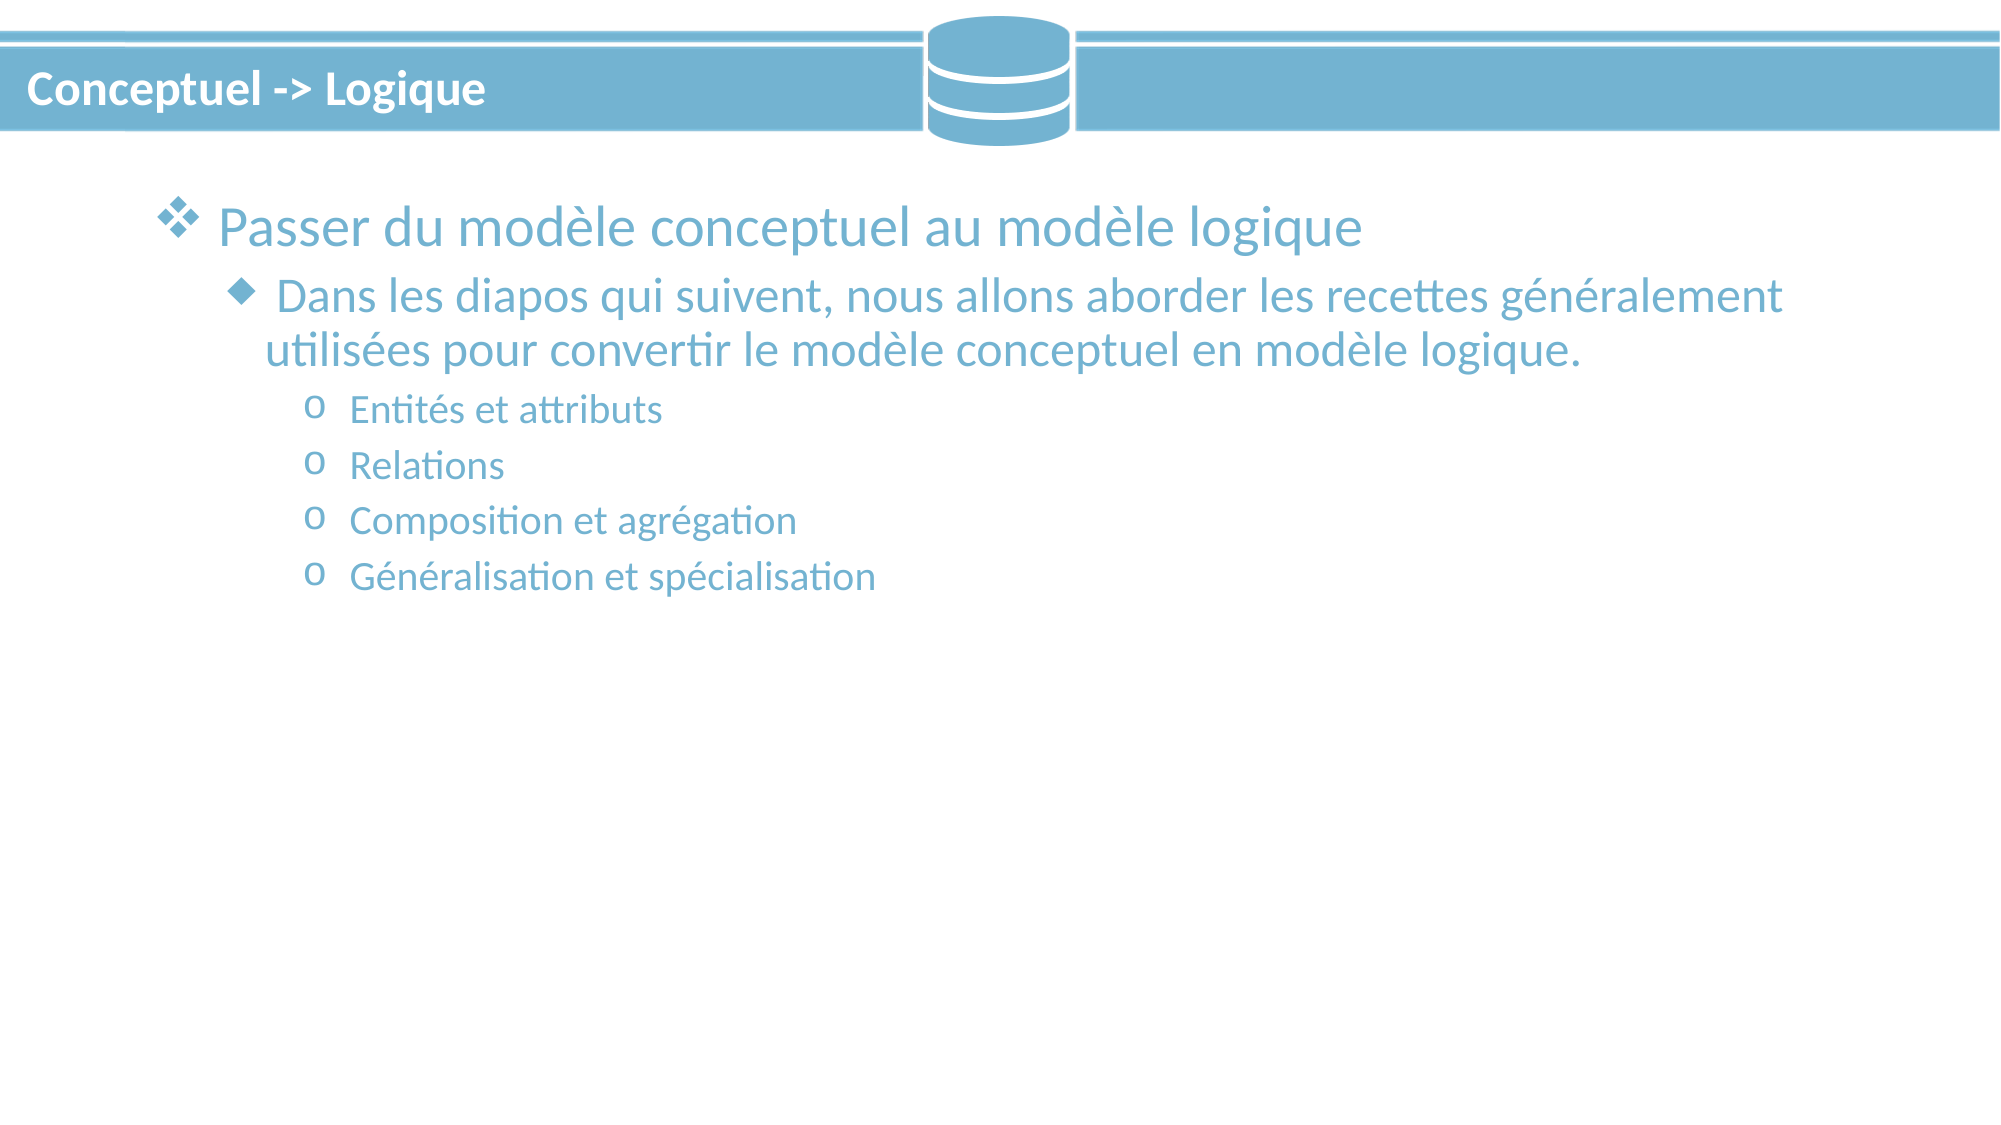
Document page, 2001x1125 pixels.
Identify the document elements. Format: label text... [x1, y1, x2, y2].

list Passer du modèle conceptuel au modèle logique Dans les diapos qui suivent, nous allons aborder les recettes généralement utilisées pour convertir le modèle conceptuel en modèle logique. Entités et attributs Relations Composition et agrégation Généralisation et spécialisation [137, 188, 1862, 1014]
picture [0, 3, 2000, 159]
title Conceptuel -> Logique [12, 58, 913, 120]
